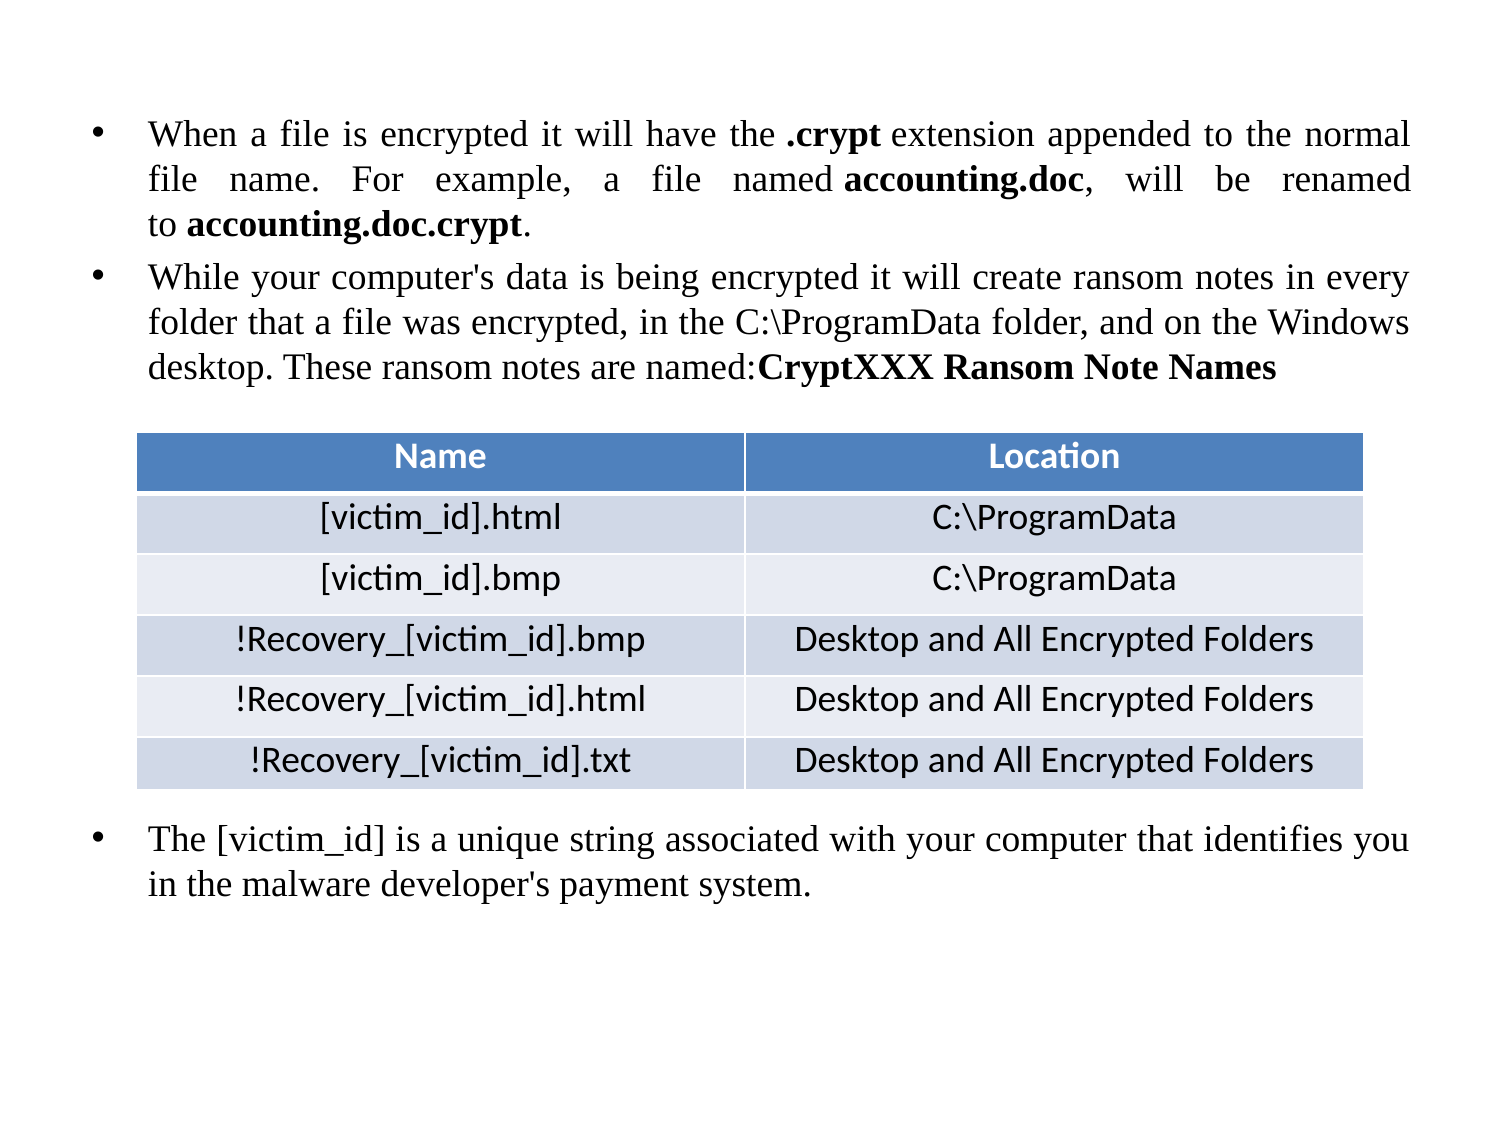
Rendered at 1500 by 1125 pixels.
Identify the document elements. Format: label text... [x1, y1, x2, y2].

table_cell C:\ProgramData [746, 496, 1363, 553]
table_header Name [137, 433, 744, 491]
table_header Location [746, 433, 1363, 491]
table_cell !Recovery_[victim_id].bmp [137, 616, 744, 675]
table_cell Desktop and All Encrypted Folders [746, 616, 1363, 675]
list When a file is encrypted it will have the .crypt extension appended to the normal file name. For example, a file named accounting.doc, will be renamed to accounting.doc.crypt. While your computer's data is being encrypted it will create ransom notes in every folder that a file was encrypted, in the C:\ProgramData folder, and on the Windows desktop. These ransom notes are named:CryptXXX Ransom Note Names The [victim_id] is a unique string associated with your computer that identifies you in the malware developer's payment system. [76, 101, 1427, 1035]
table_cell [victim_id].bmp [137, 555, 744, 614]
table_cell C:\ProgramData [746, 555, 1363, 614]
table_cell Desktop and All Encrypted Folders [746, 677, 1363, 736]
table_cell Desktop and All Encrypted Folders [746, 738, 1363, 789]
table_cell !Recovery_[victim_id].txt [137, 738, 744, 789]
table_cell [victim_id].html [137, 496, 744, 553]
table_cell !Recovery_[victim_id].html [137, 677, 744, 736]
